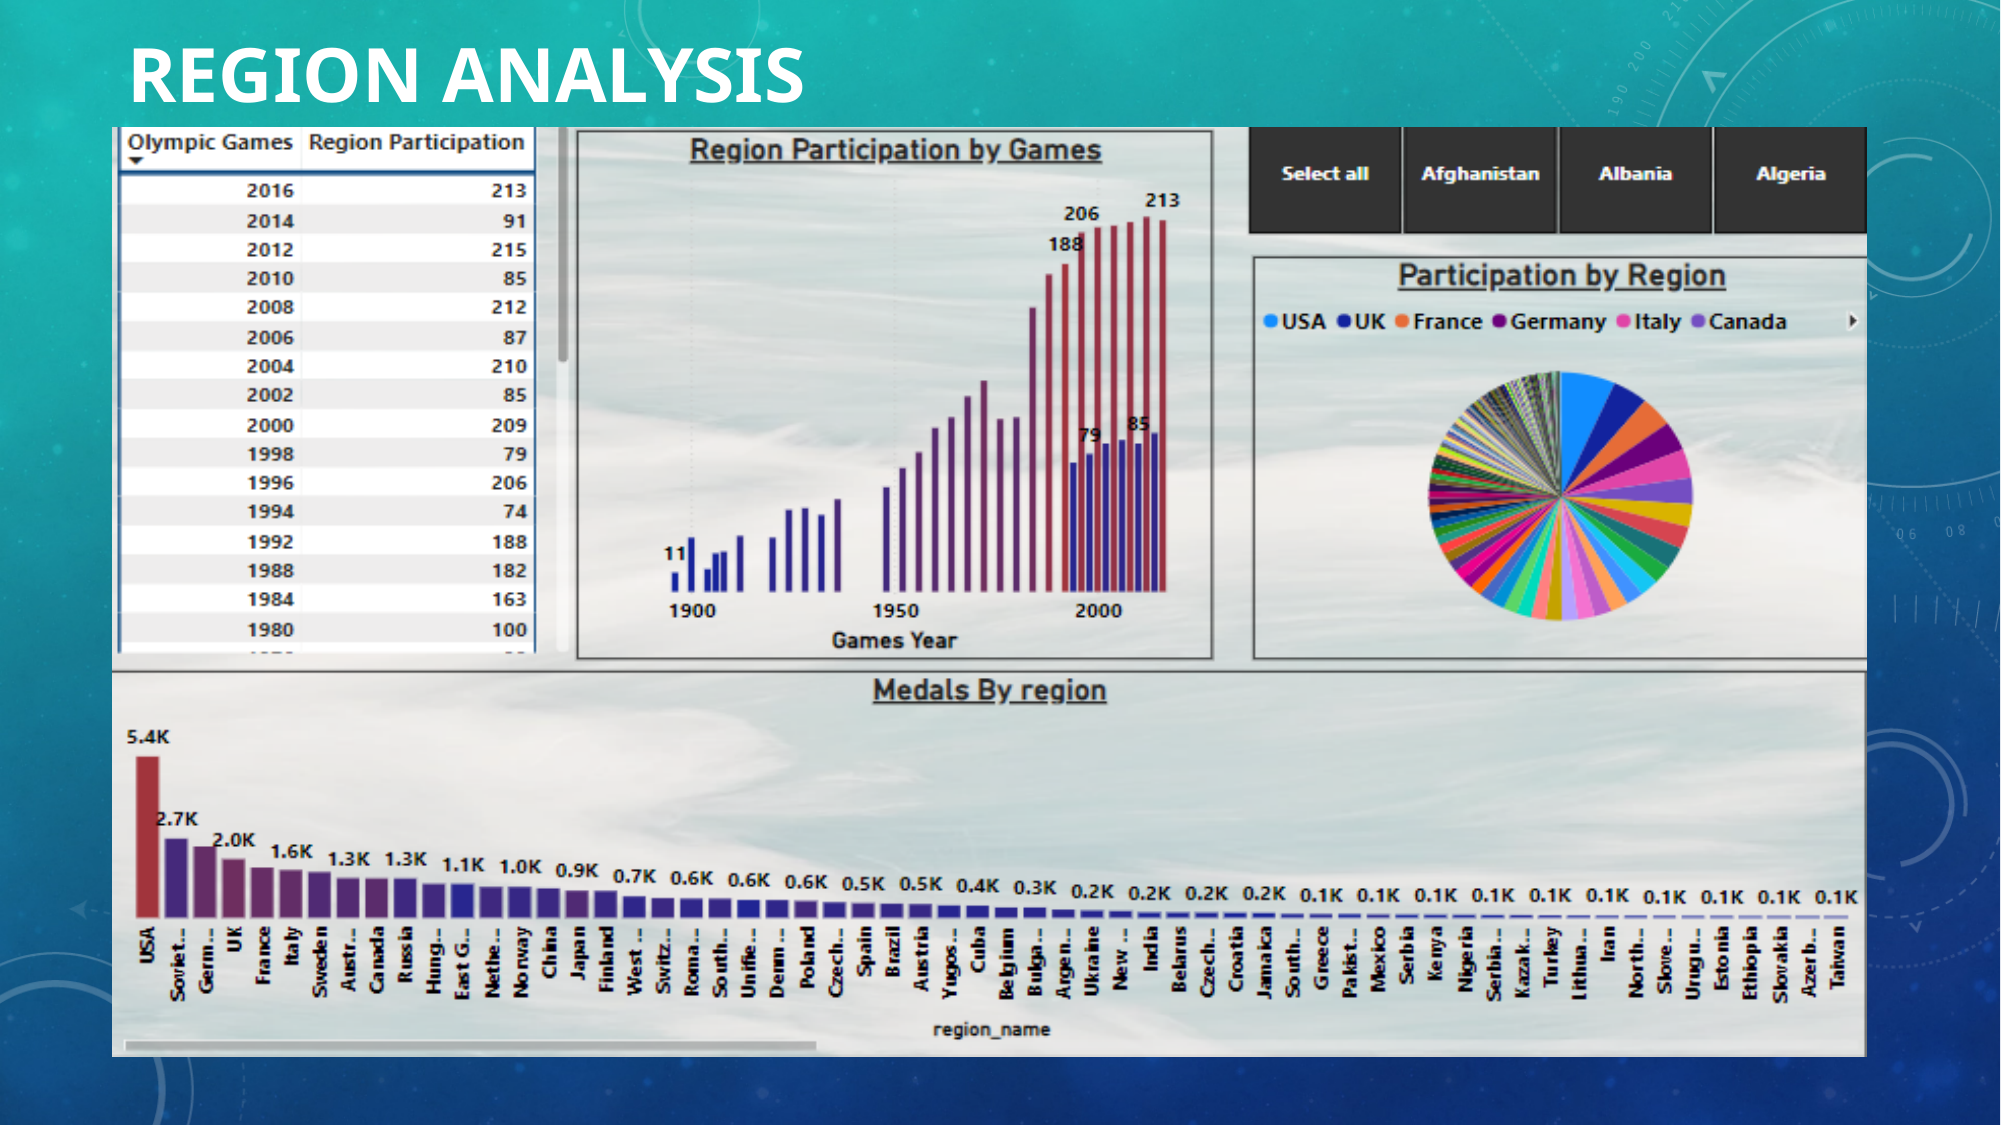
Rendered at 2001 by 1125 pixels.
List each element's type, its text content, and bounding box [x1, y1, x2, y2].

title REGION ANALYSIS [112, 0, 1775, 126]
picture [0, 0, 2001, 1125]
